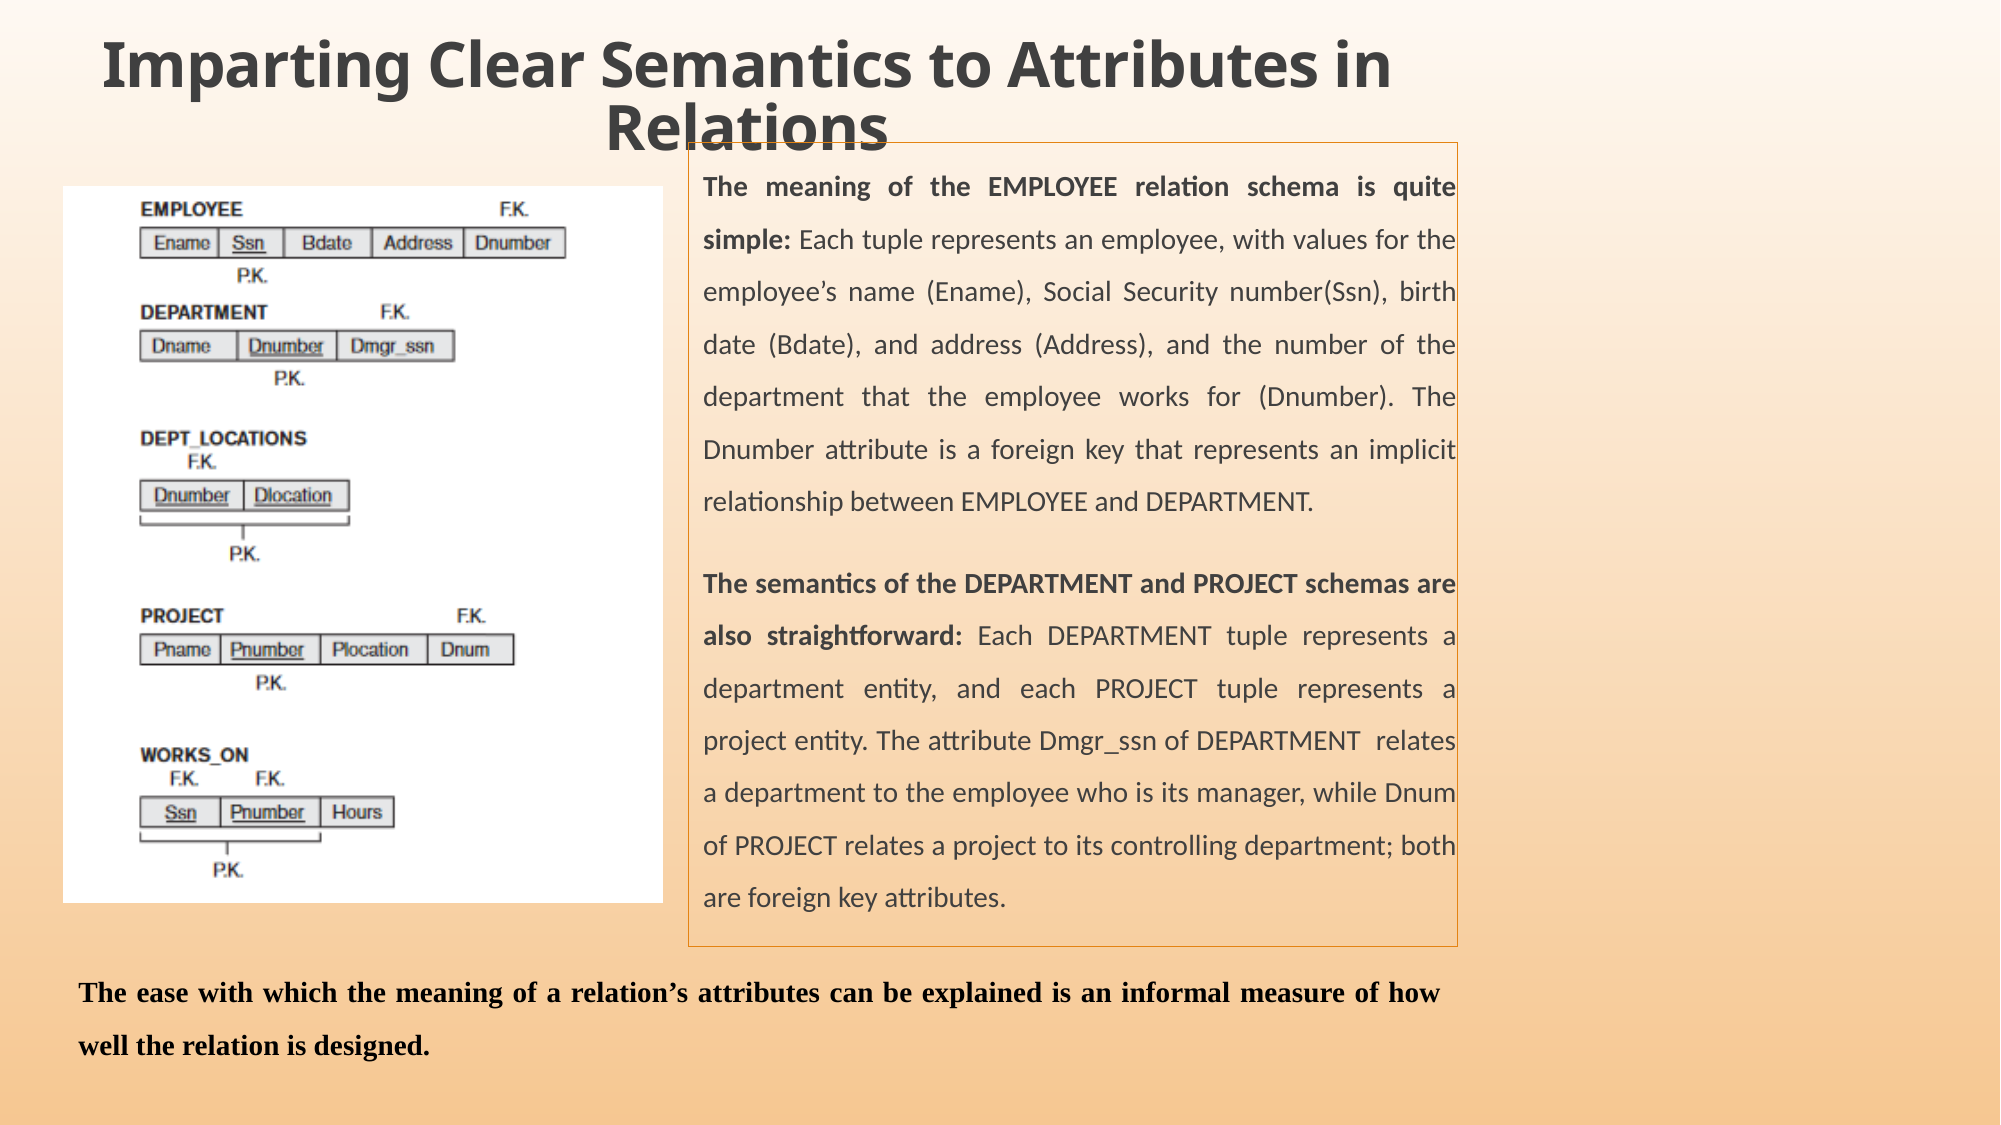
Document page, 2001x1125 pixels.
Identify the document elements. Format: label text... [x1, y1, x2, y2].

list The meaning of the EMPLOYEE relation schema is quite simple: Each tuple represents an employee, with values for the employee’s name (Ename), Social Security number(Ssn), birth date (Bdate), and address (Address), and the number of the department that the employee works for (Dnumber). The Dnumber attribute is a foreign key that represents an implicit relationship between EMPLOYEE and DEPARTMENT. The semantics of the DEPARTMENT and PROJECT schemas are also straightforward: Each DEPARTMENT tuple represents a department entity, and each PROJECT tuple represents a project entity. The attribute Dmgr_ssn of DEPARTMENT relates a department to the employee who is its manager, while Dnum of PROJECT relates a project to its controlling department; both are foreign key attributes. [688, 142, 1458, 947]
text_box The ease with which the meaning of a relation’s attributes can be explained is an informal measure of how well the relation is designed. [63, 913, 1457, 1069]
title Imparting Clear Semantics to Attributes in Relations [37, 28, 1457, 172]
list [62, 185, 663, 904]
